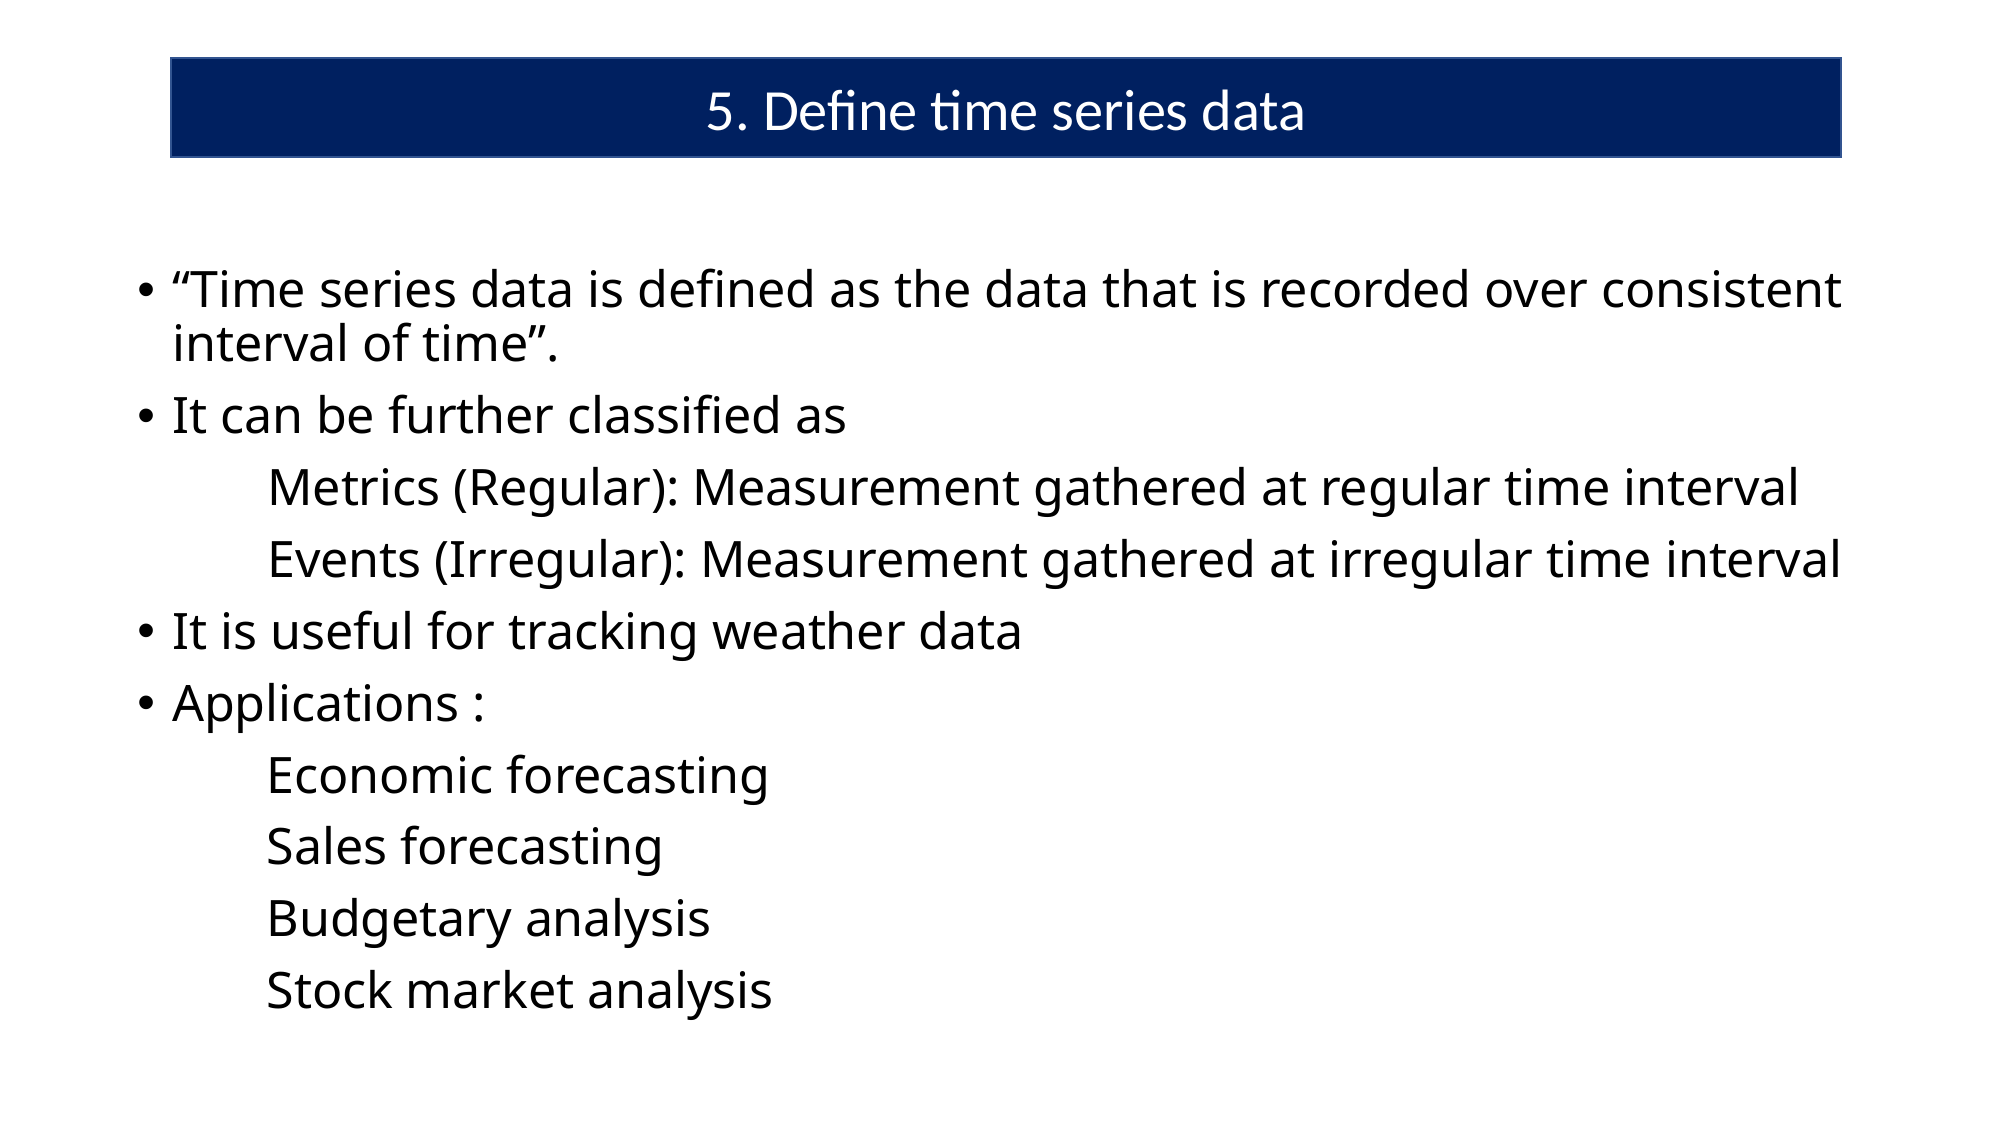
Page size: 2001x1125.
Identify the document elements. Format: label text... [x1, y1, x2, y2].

text_box 5. Define time series data [170, 57, 1842, 158]
list “Time series data is defined as the data that is recorded over consistent interval of time”. It can be further classified as Metrics (Regular): Measurement gathered at regular time interval Events (Irregular): Measurement gathered at irregular time interval It is useful for tracking weather data Applications : Economic forecasting Sales forecasting Budgetary analysis Stock market analysis [122, 257, 1878, 1068]
